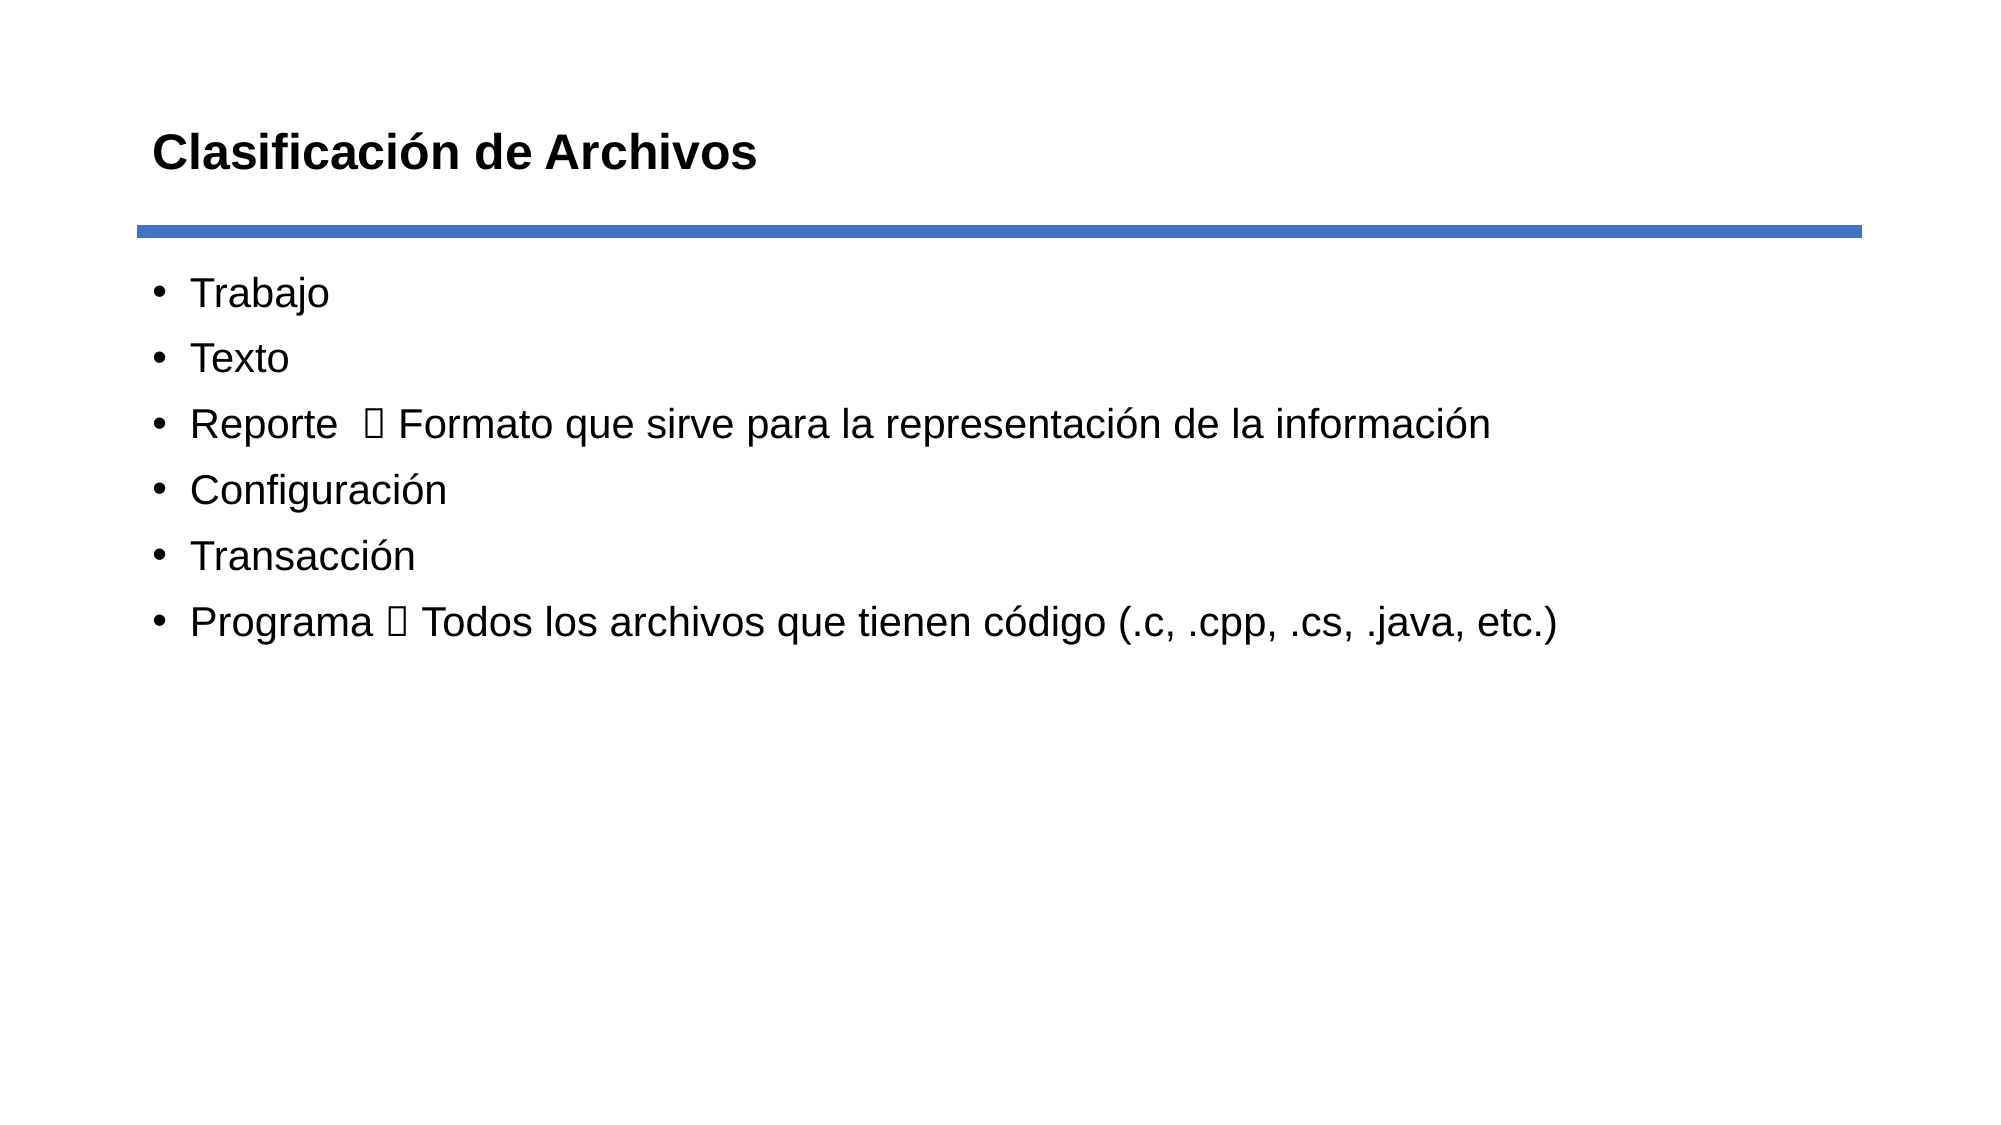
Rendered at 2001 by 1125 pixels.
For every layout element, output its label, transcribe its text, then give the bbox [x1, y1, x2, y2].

list Trabajo Texto Reporte  Formato que sirve para la representación de la información Configuración Transacción Programa  Todos los archivos que tienen código (.c, .cpp, .cs, .java, etc.) [137, 263, 1863, 1014]
title Clasificación de Archivos [137, 104, 1863, 203]
